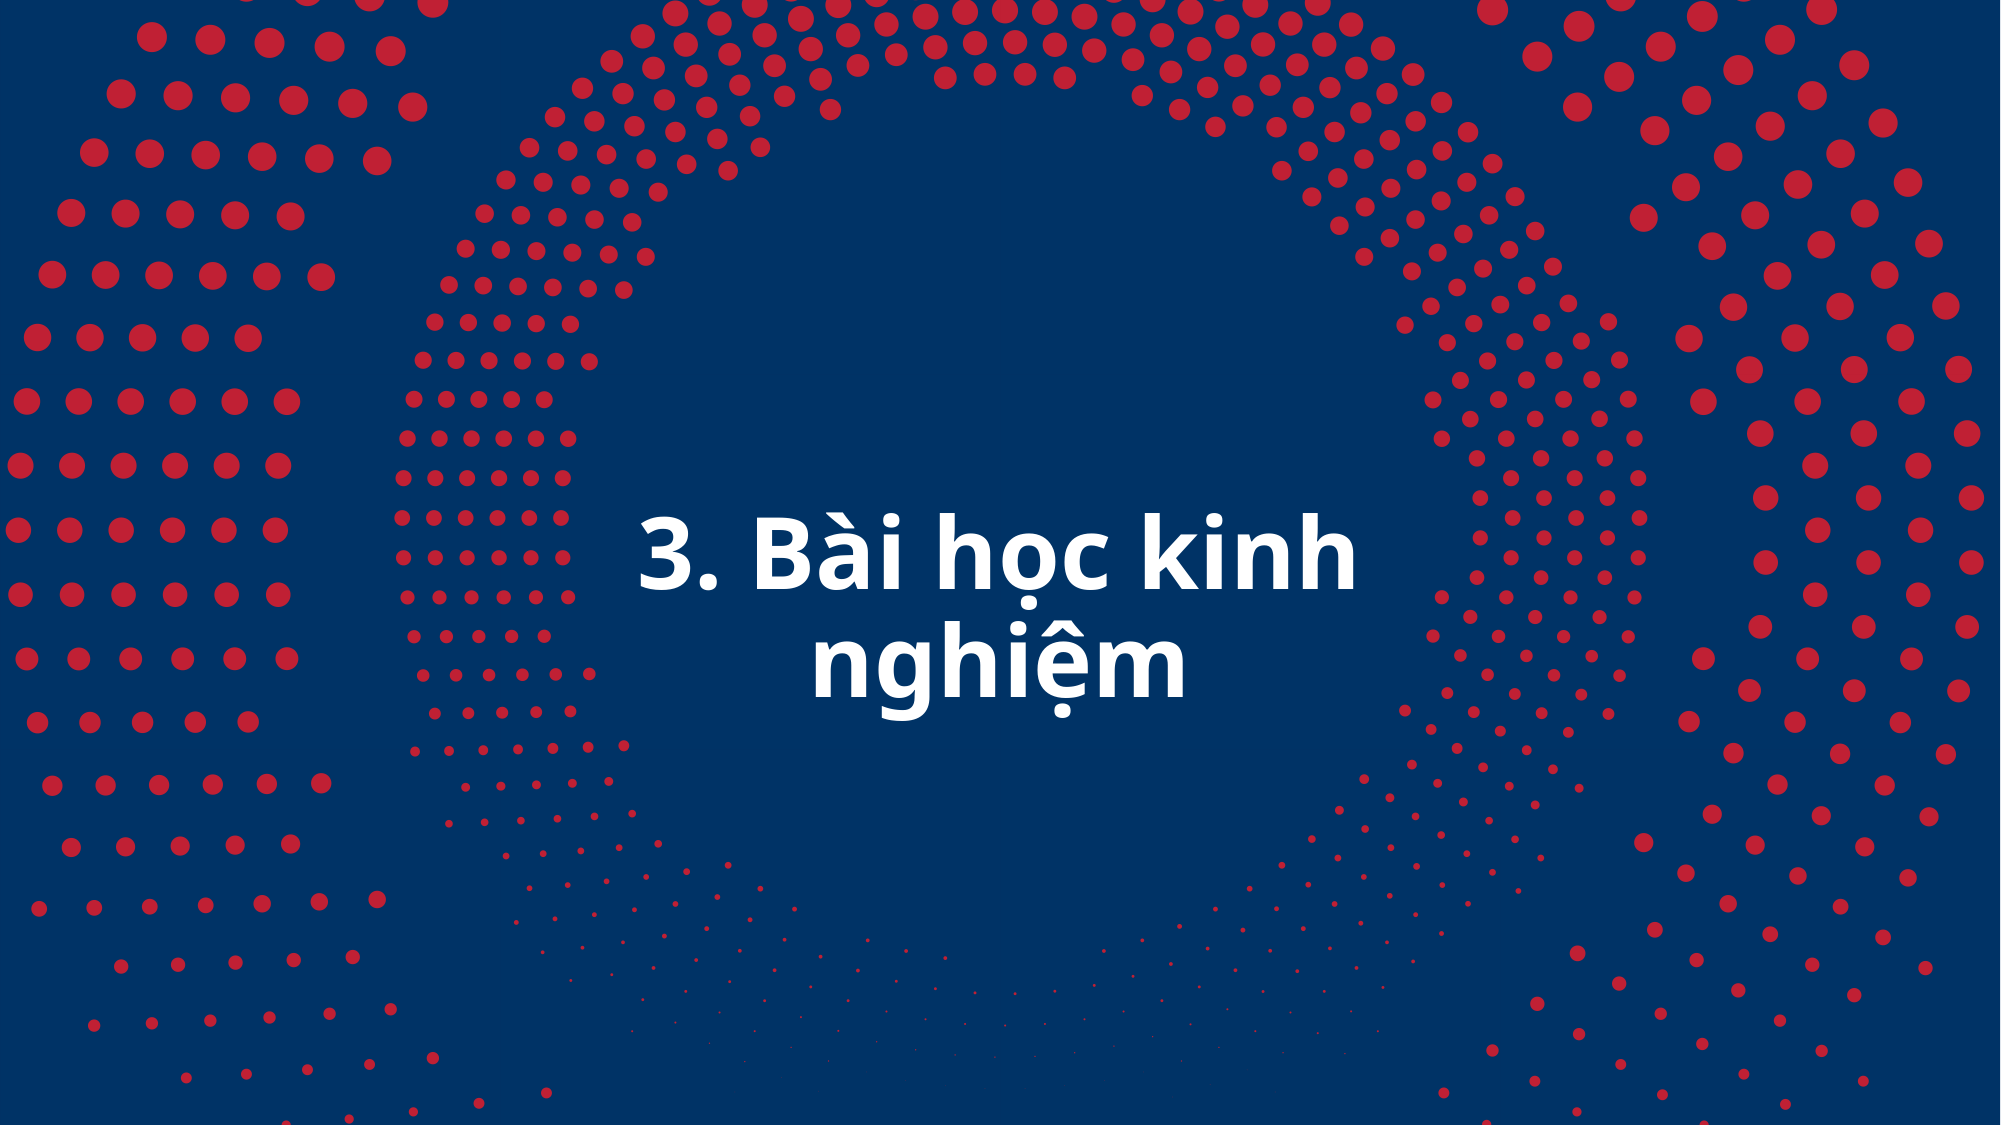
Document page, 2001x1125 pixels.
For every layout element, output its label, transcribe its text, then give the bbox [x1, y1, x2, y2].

picture [0, 0, 2001, 1125]
title 3. Bài học kinh nghiệm [454, 495, 1546, 630]
